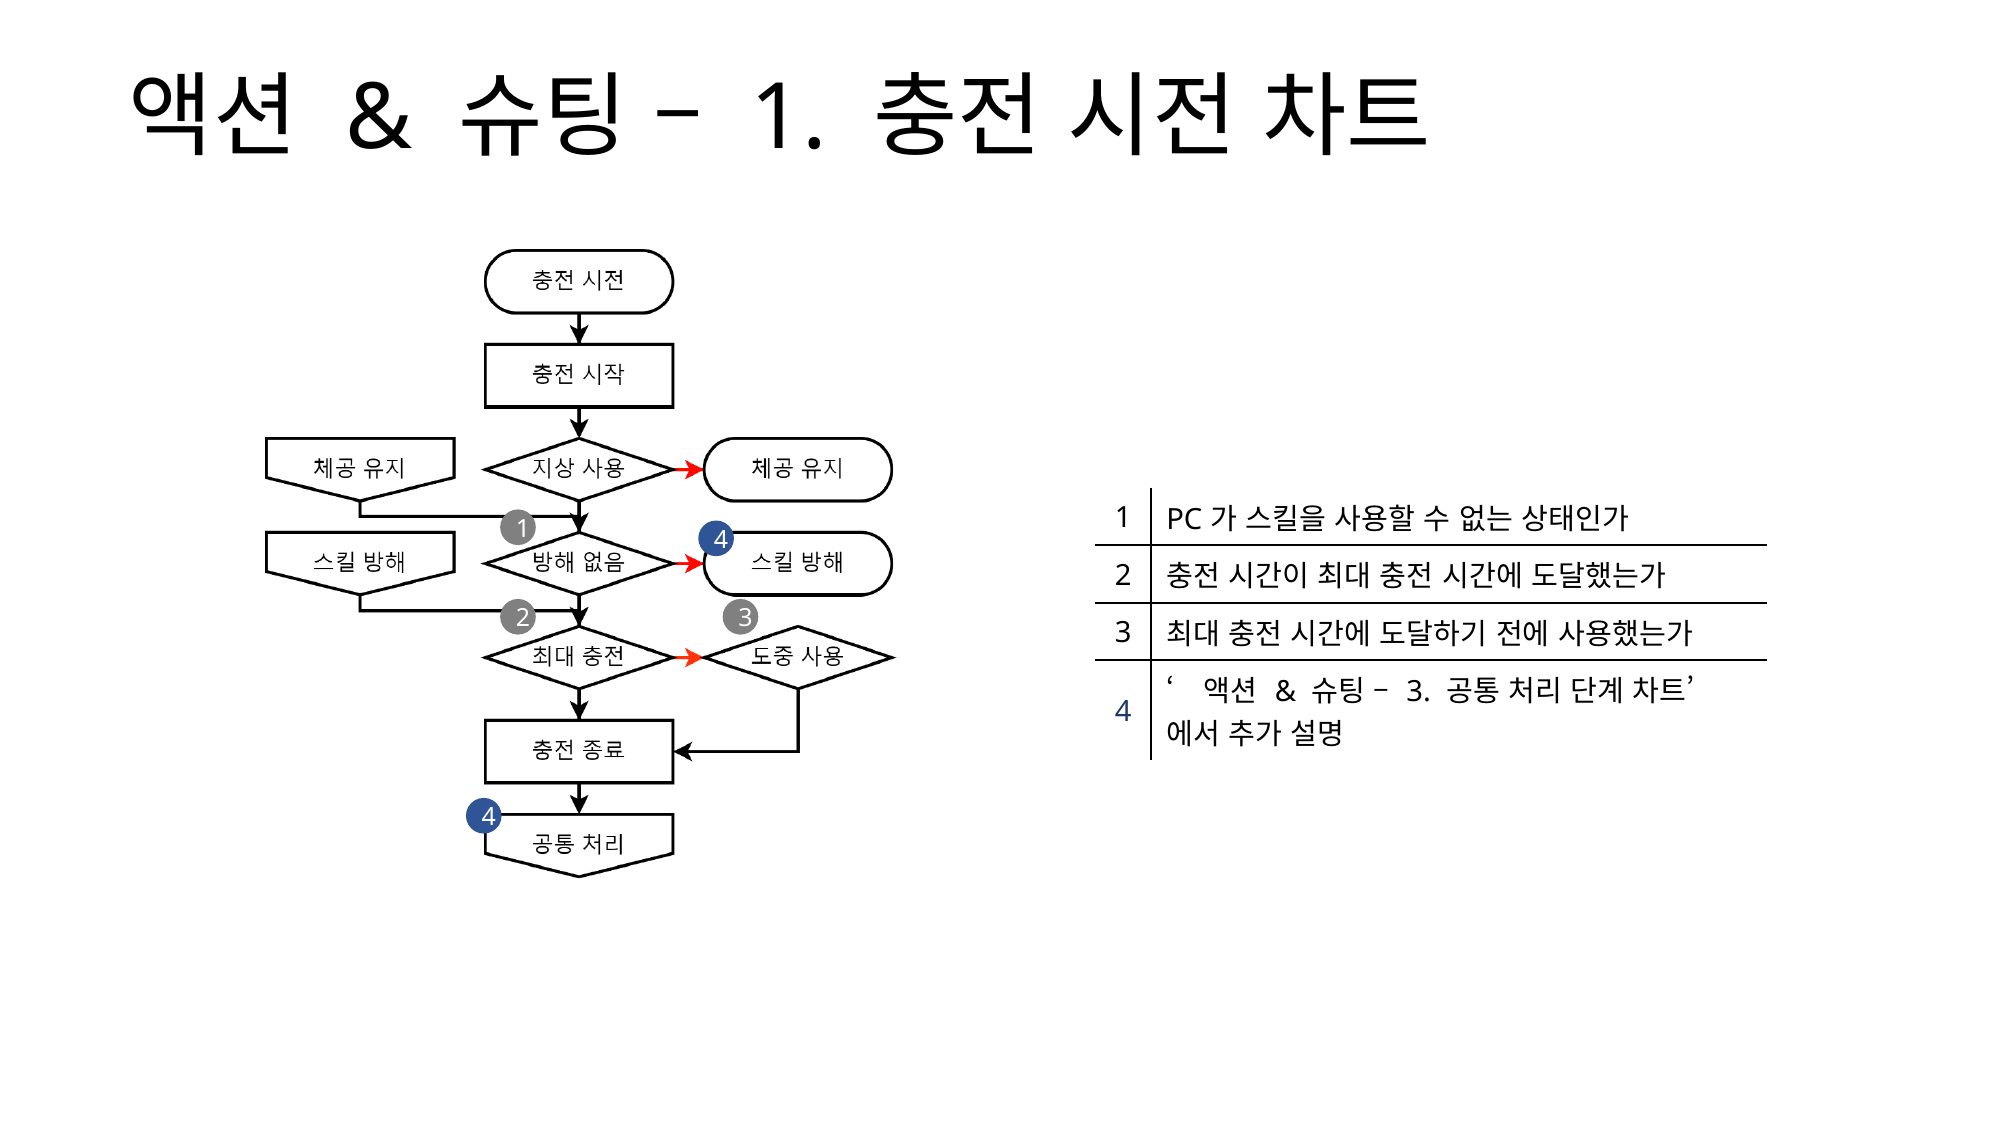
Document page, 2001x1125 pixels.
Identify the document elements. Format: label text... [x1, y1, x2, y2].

text_box 액션 & 슈팅 – 1. 충전 시전 차트 [113, 47, 1886, 190]
table_cell 최대 충전 시간에 도달하기 전에 사용했는가 [1152, 604, 1767, 659]
table_header PC가 스킬을 사용할 수 없는 상태인가 [1152, 488, 1767, 544]
table_cell 충전 시간이 최대 충전 시간에 도달했는가 [1152, 546, 1767, 602]
table_cell 4 [1095, 661, 1150, 760]
table_cell 2 [1095, 546, 1150, 602]
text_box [248, 232, 909, 893]
table_header 1 [1095, 488, 1150, 544]
table_cell ‘액션 & 슈팅 – 3. 공통 처리 단계 차트’ 에서 추가 설명 [1152, 661, 1767, 760]
table_cell 3 [1095, 604, 1150, 659]
